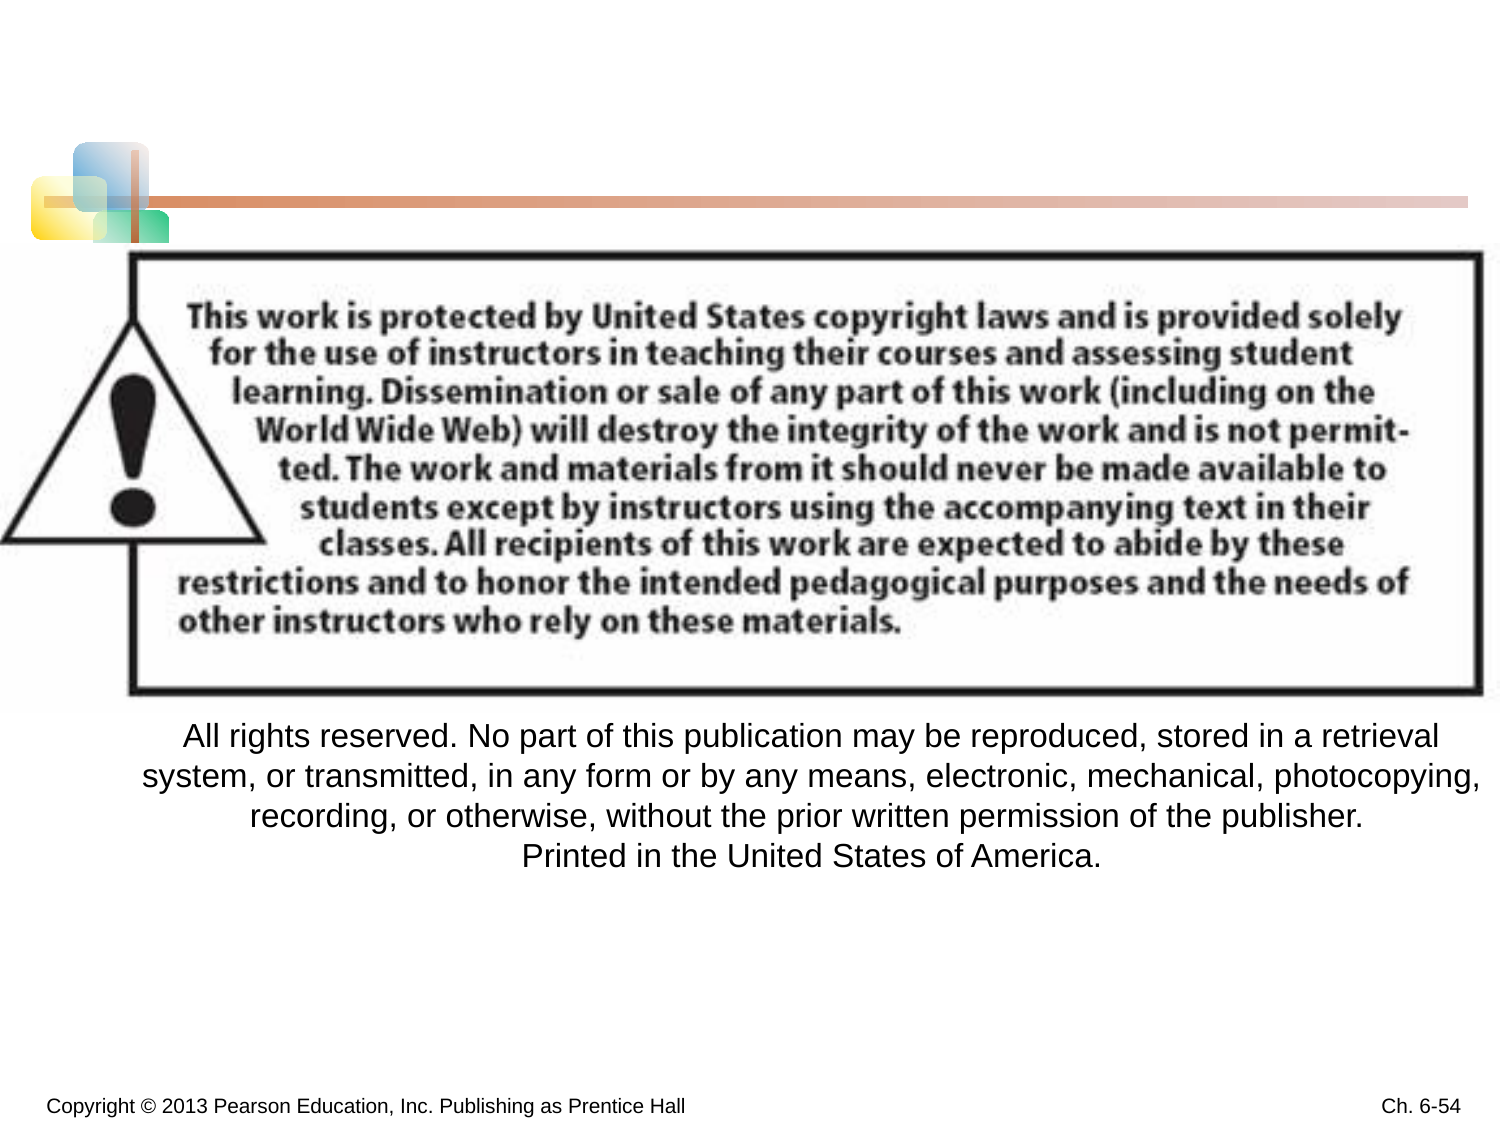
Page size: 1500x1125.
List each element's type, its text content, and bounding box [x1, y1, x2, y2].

slide_number Ch. 6-54 [1124, 1071, 1476, 1125]
text_box All rights reserved. No part of this publication may be reproduced, stored in a retrieval system, or transmitted, in any form or by any means, electronic, mechanical, photocopying, recording, or otherwise, without the prior written permission of the publisher. Printed in the United States of America. [125, 720, 1500, 881]
footer Copyright © 2013 Pearson Education, Inc. Publishing as Prentice Hall [0, 1071, 733, 1125]
picture [0, 243, 1500, 713]
